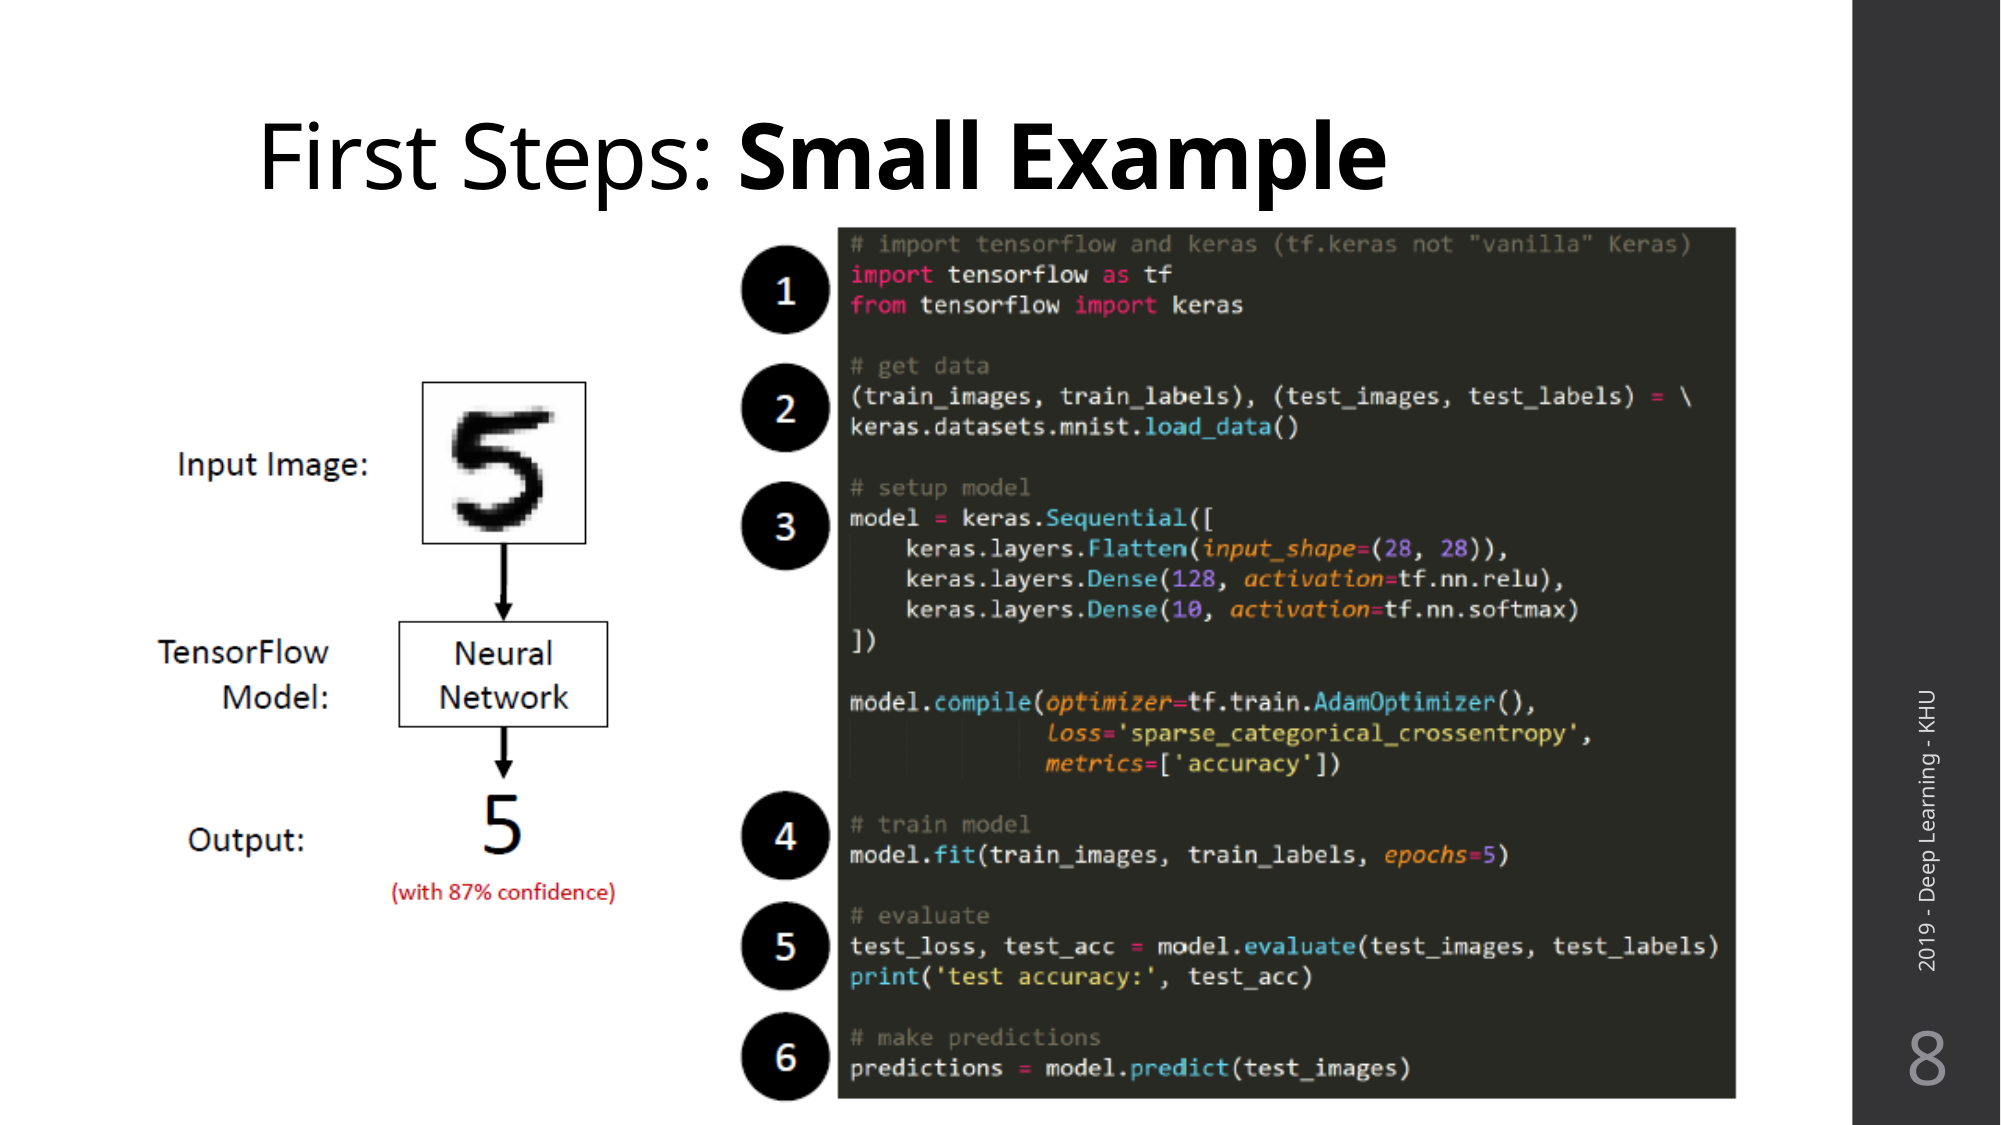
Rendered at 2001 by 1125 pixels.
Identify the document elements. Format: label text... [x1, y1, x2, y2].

slide_number 8 [1852, 1012, 2000, 1110]
picture [139, 360, 658, 937]
picture [723, 222, 1764, 1111]
footer 2019 - Deep Learning - KHU [1897, 400, 1958, 988]
text_box First Steps: Small Example [241, 0, 1832, 218]
